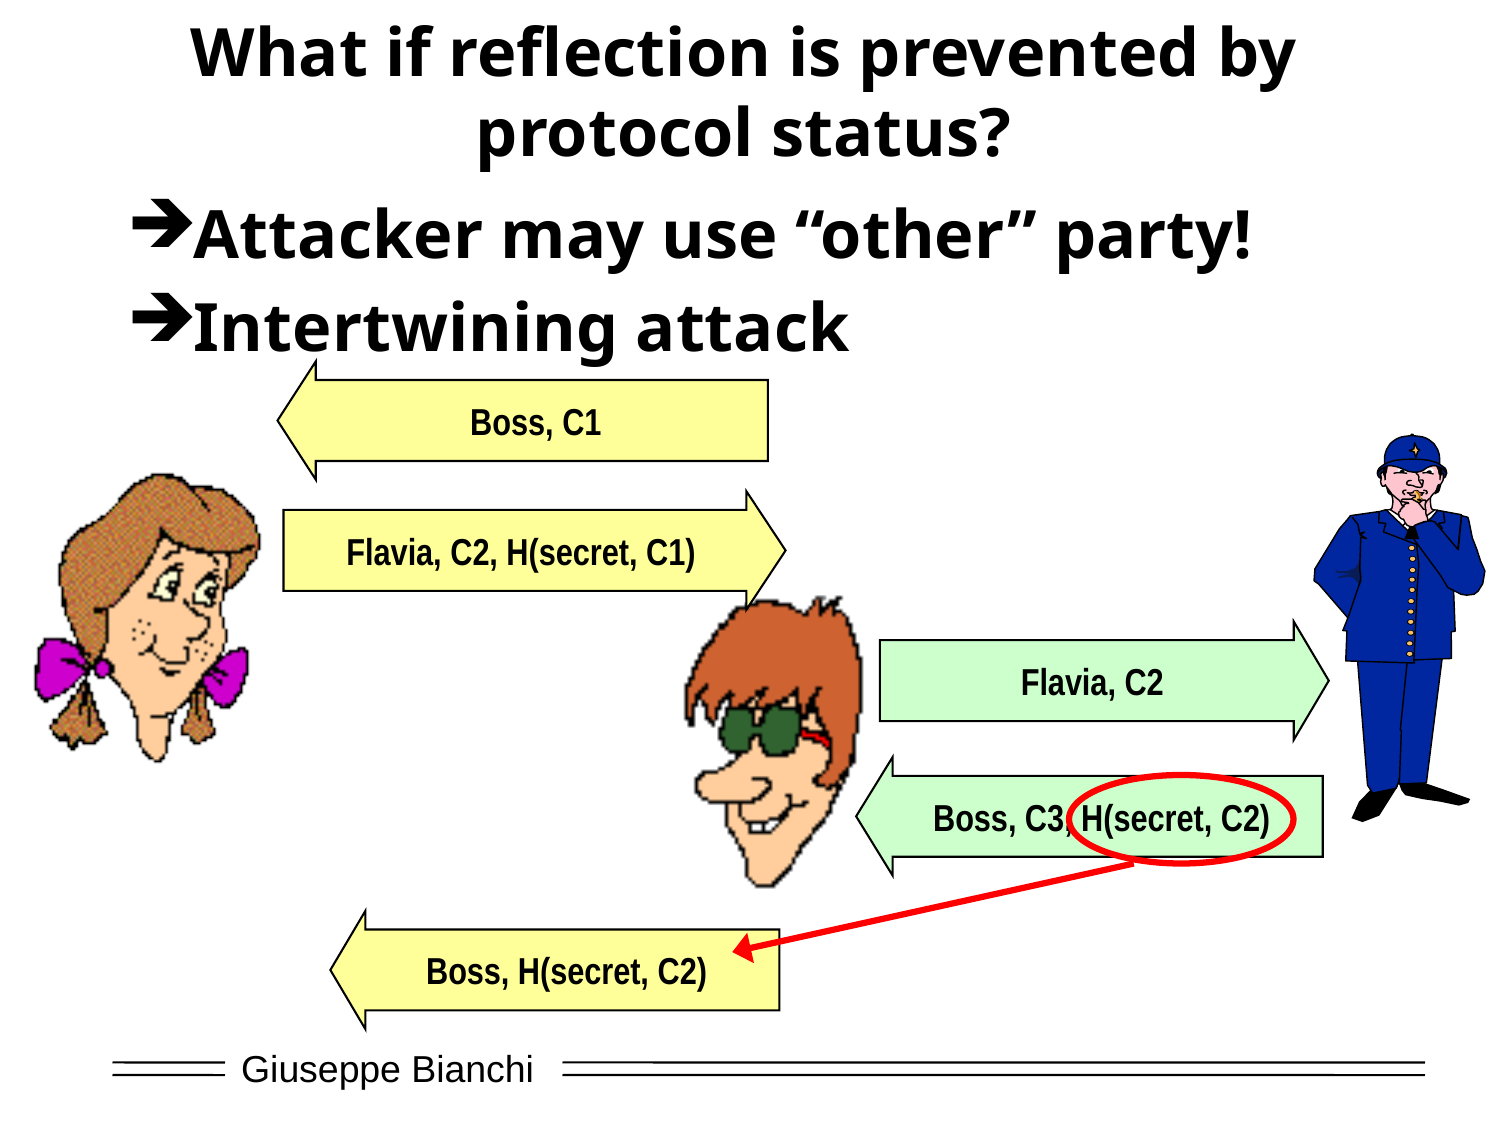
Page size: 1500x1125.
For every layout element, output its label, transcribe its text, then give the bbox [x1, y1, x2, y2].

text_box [1311, 432, 1489, 823]
text_box Boss, H(secret, C2) [330, 910, 780, 1030]
text_box Boss, C3, H(secret, C2) [938, 775, 1157, 857]
text_box Boss, C1 [277, 361, 768, 480]
text_box Flavia, C2, H(secret, C1) [283, 491, 786, 591]
text_box [732, 937, 801, 960]
text_box [1069, 774, 1294, 864]
text_box Boss, C3, H(secret, C2) [1206, 775, 1323, 857]
text_box Flavia, C2 [938, 621, 1306, 740]
title What if reflection is prevented by protocol status? [112, 36, 1376, 144]
list Attacker may use “other” party! Intertwining attack [112, 184, 1375, 1000]
picture [23, 467, 269, 770]
picture [649, 573, 934, 929]
